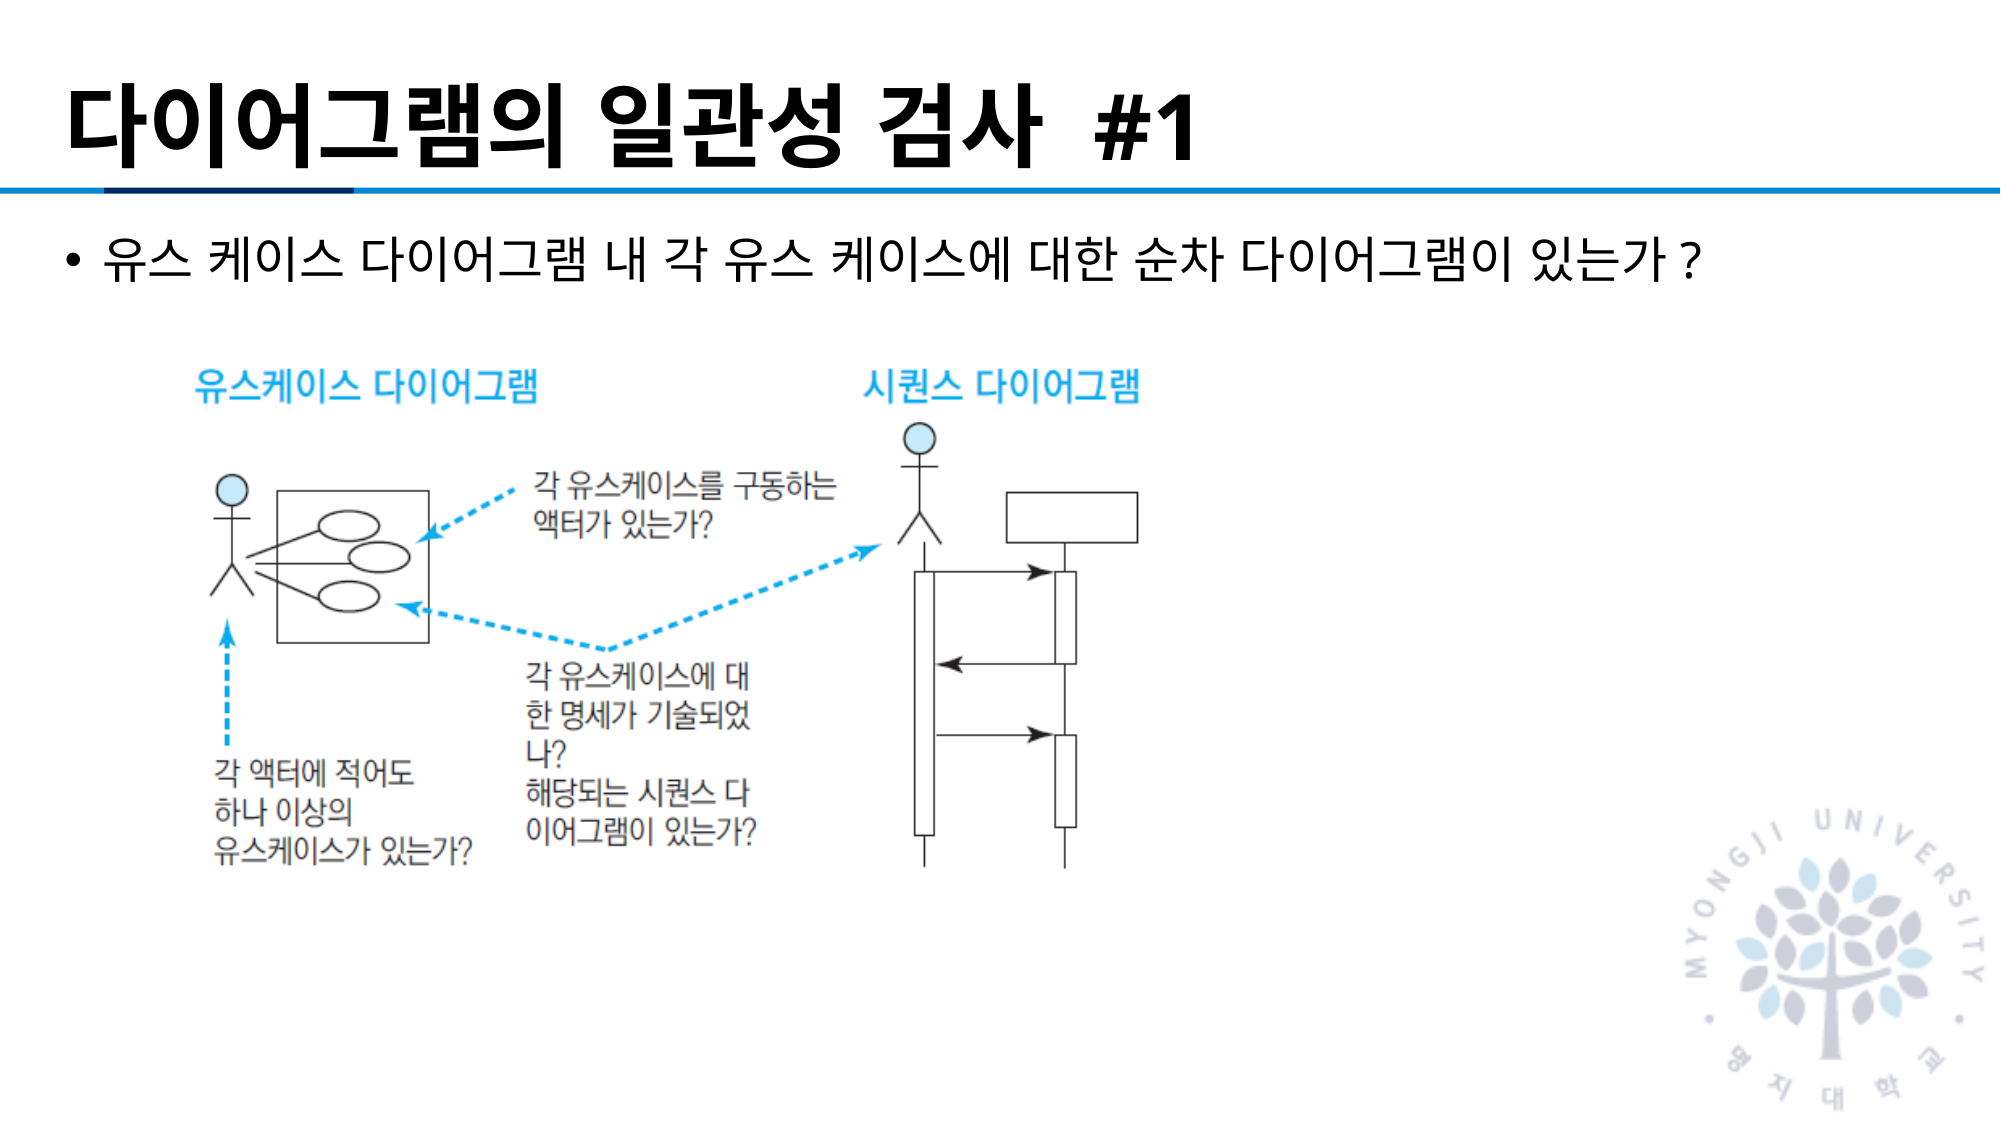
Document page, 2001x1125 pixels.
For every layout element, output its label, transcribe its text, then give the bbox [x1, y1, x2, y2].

list 유스 케이스 다이어그램 내 각 유스 케이스에 대한 순차 다이어그램이 있는가? [49, 203, 1945, 1088]
picture [153, 319, 1187, 898]
title 다이어그램의 일관성 검사 #1 [49, 59, 1945, 188]
